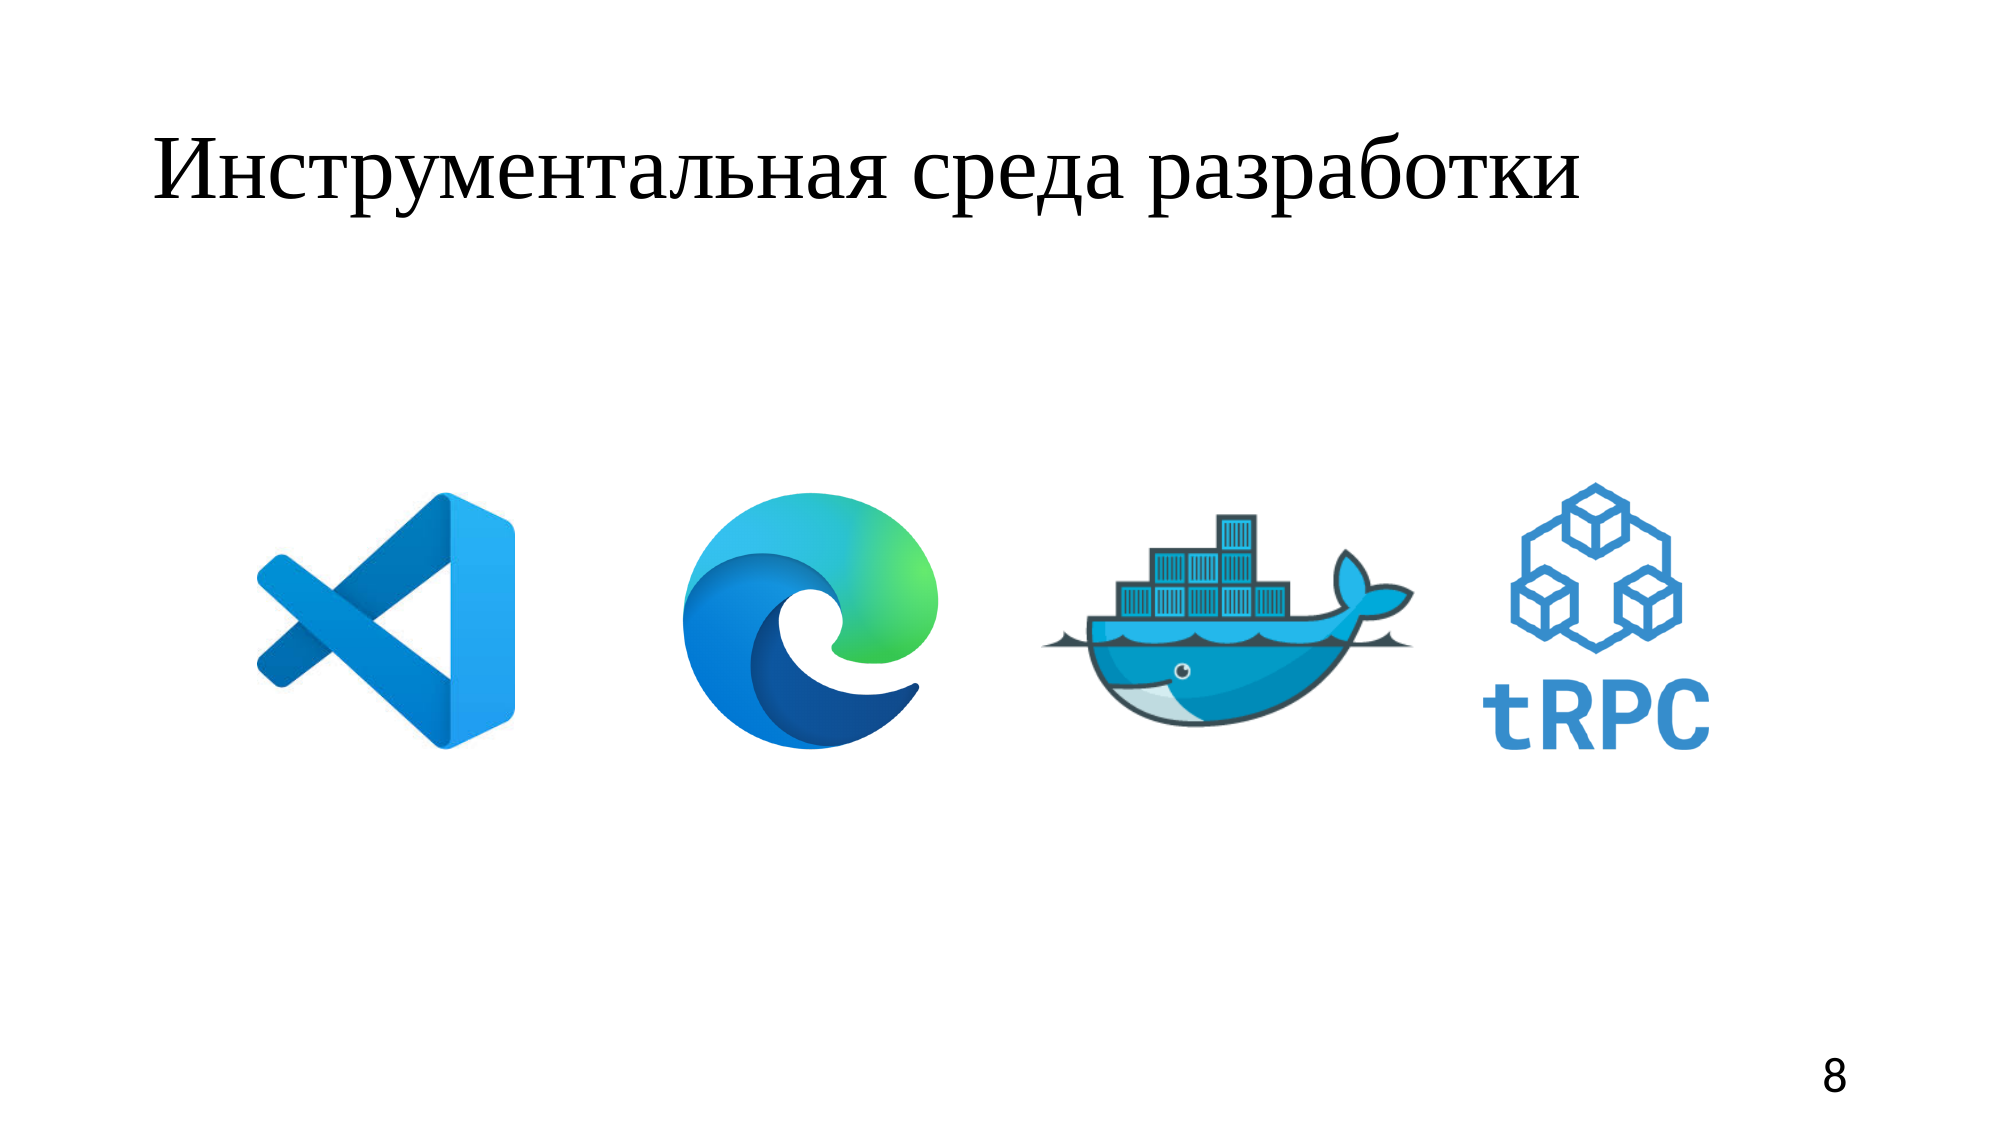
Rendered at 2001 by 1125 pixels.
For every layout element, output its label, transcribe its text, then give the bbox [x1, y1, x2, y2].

title Инструментальная среда разработки [137, 59, 1863, 278]
slide_number 8 [1412, 1042, 1863, 1103]
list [257, 492, 515, 750]
picture [682, 492, 939, 750]
picture [1041, 514, 1415, 728]
picture [1483, 482, 1709, 750]
